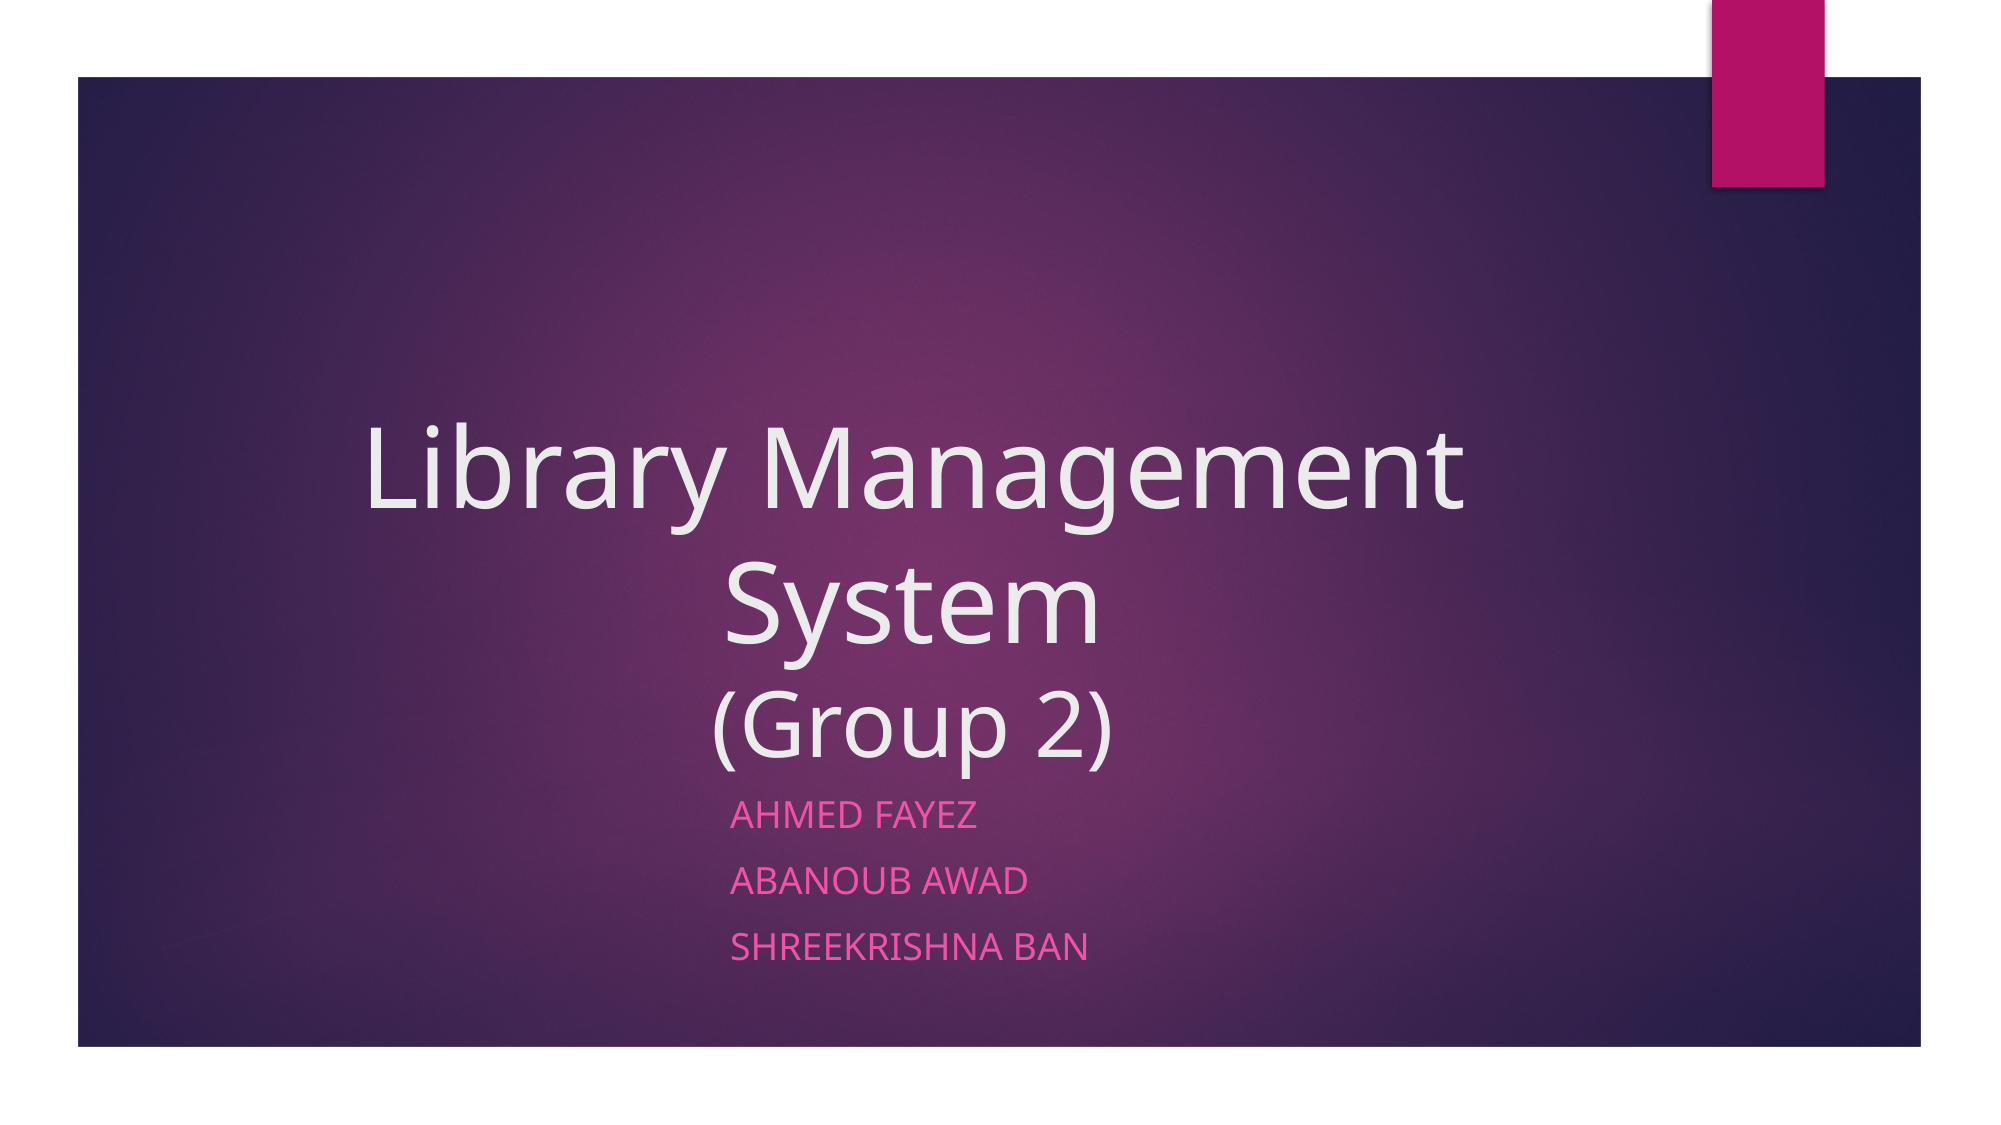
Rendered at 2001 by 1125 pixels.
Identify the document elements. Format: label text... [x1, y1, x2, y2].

title Library Management System (Group 2) [189, 344, 1638, 784]
subtitle Ahmed Fayez Abanoub Awad Shreekrishna ban [715, 783, 1638, 1013]
